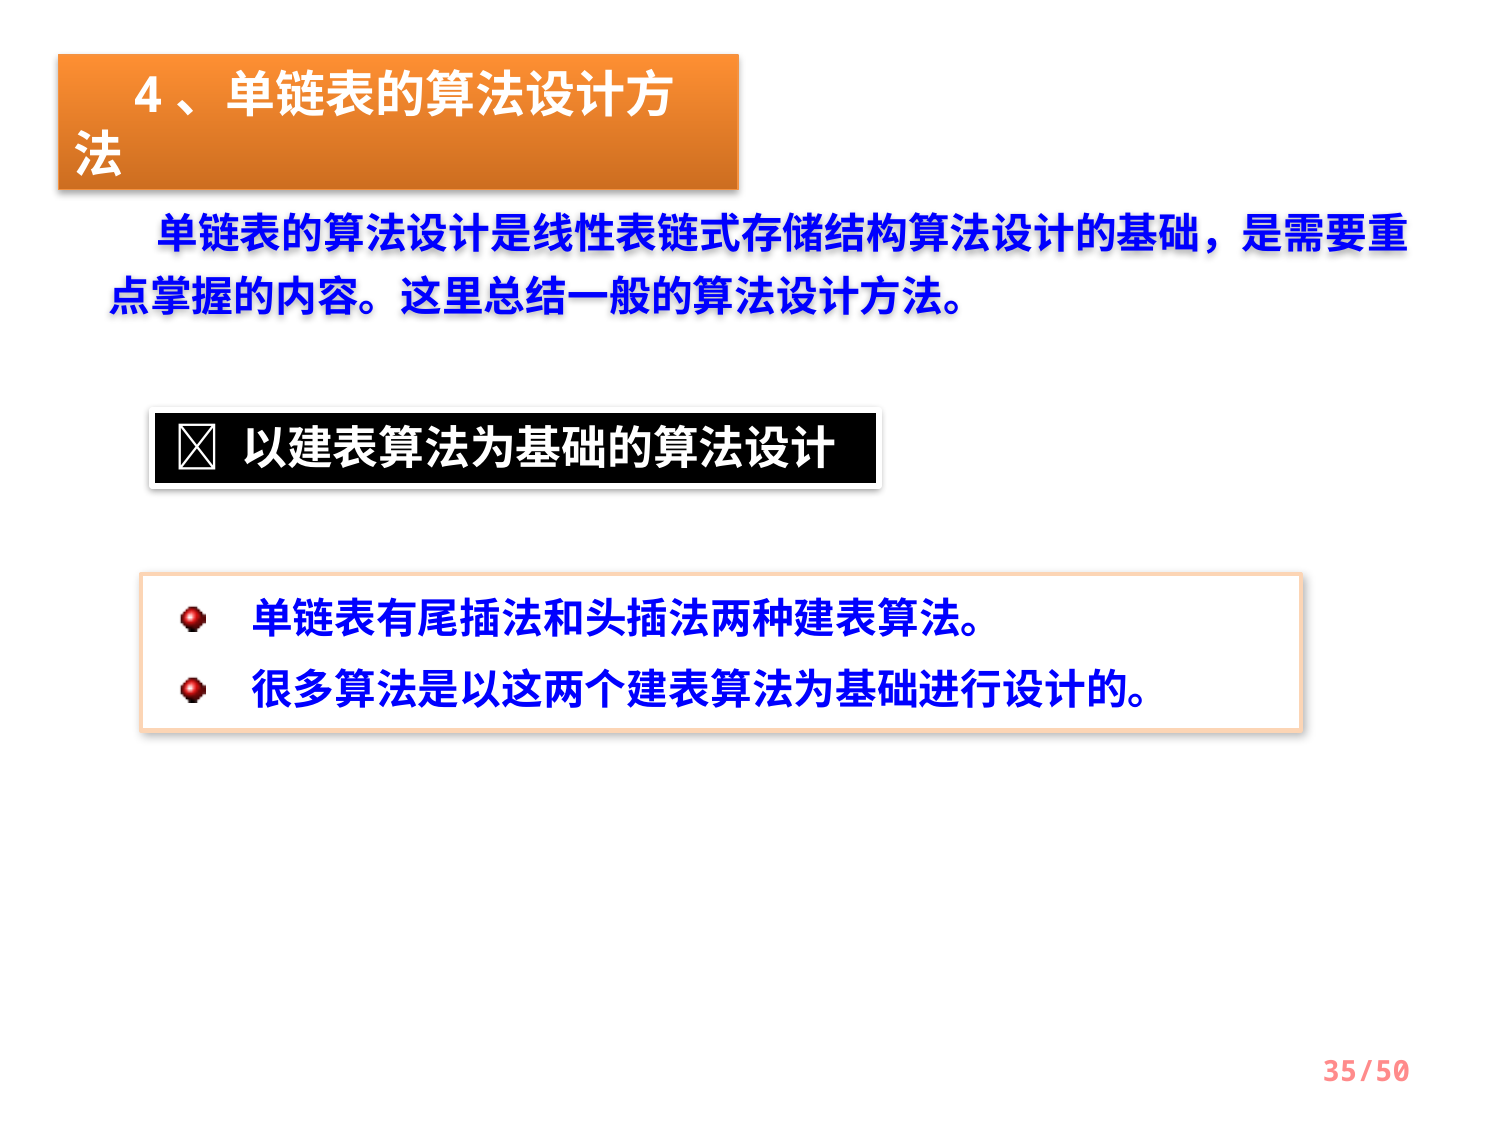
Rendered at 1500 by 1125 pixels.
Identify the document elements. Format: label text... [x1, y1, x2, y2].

picture [176, 602, 206, 632]
text_box 单链表有尾插法和头插法两种建表算法。 很多算法是以这两个建表算法为基础进行设计的。 [139, 572, 1303, 733]
text_box 4、单链表的算法设计方法 [58, 54, 739, 190]
picture [176, 673, 206, 703]
text_box 单链表的算法设计是线性表链式存储结构算法设计的基础，是需要重点掌握的内容。这里总结一般的算法设计方法。 [93, 187, 1442, 328]
text_box  以建表算法为基础的算法设计 [149, 407, 882, 489]
slide_number 35/50 [1074, 1042, 1425, 1103]
